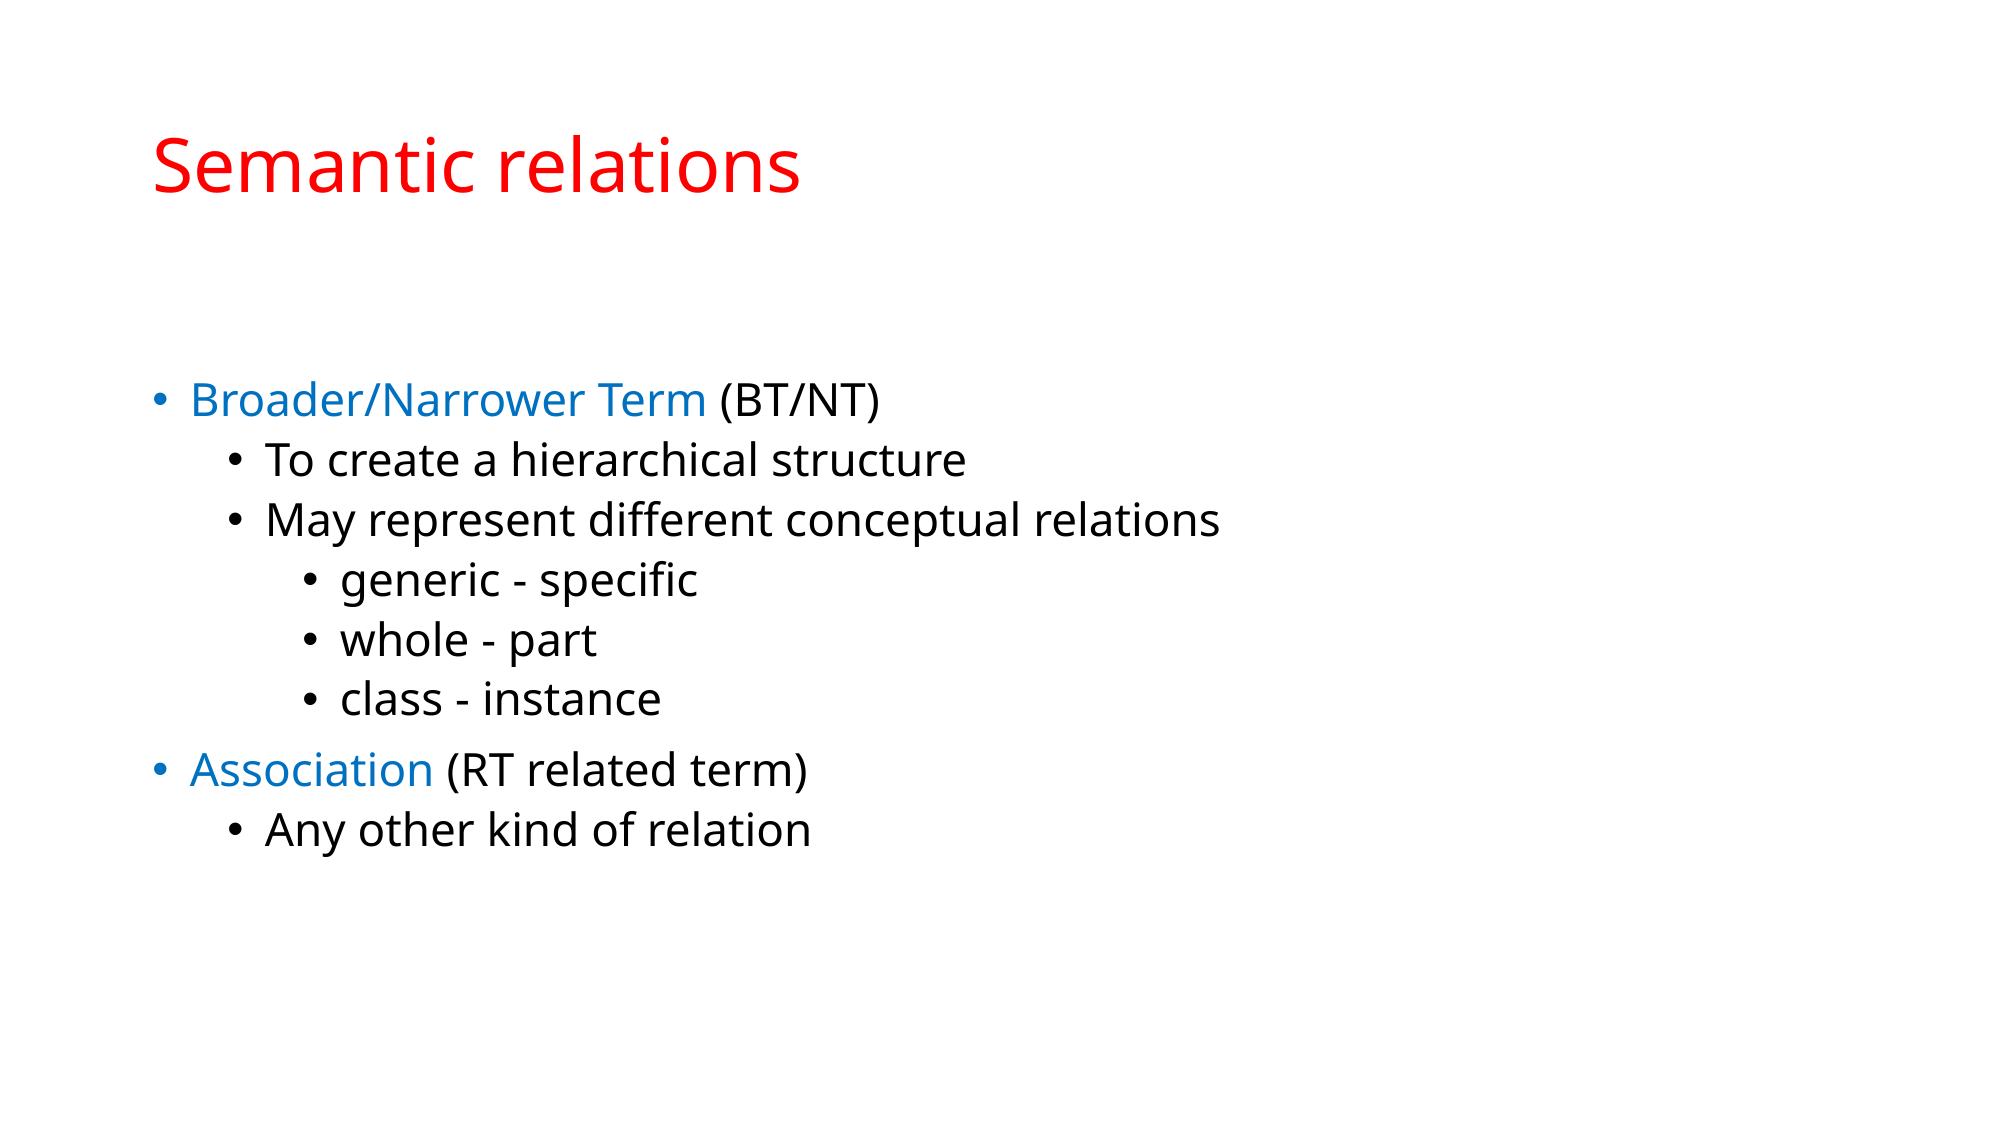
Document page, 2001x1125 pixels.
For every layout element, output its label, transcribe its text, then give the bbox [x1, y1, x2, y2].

title Semantic relations [137, 59, 1863, 278]
list Broader/Narrower Term (BT/NT) To create a hierarchical structure May represent different conceptual relations generic - specific whole - part class - instance Association (RT related term) Any other kind of relation [137, 299, 1863, 1014]
